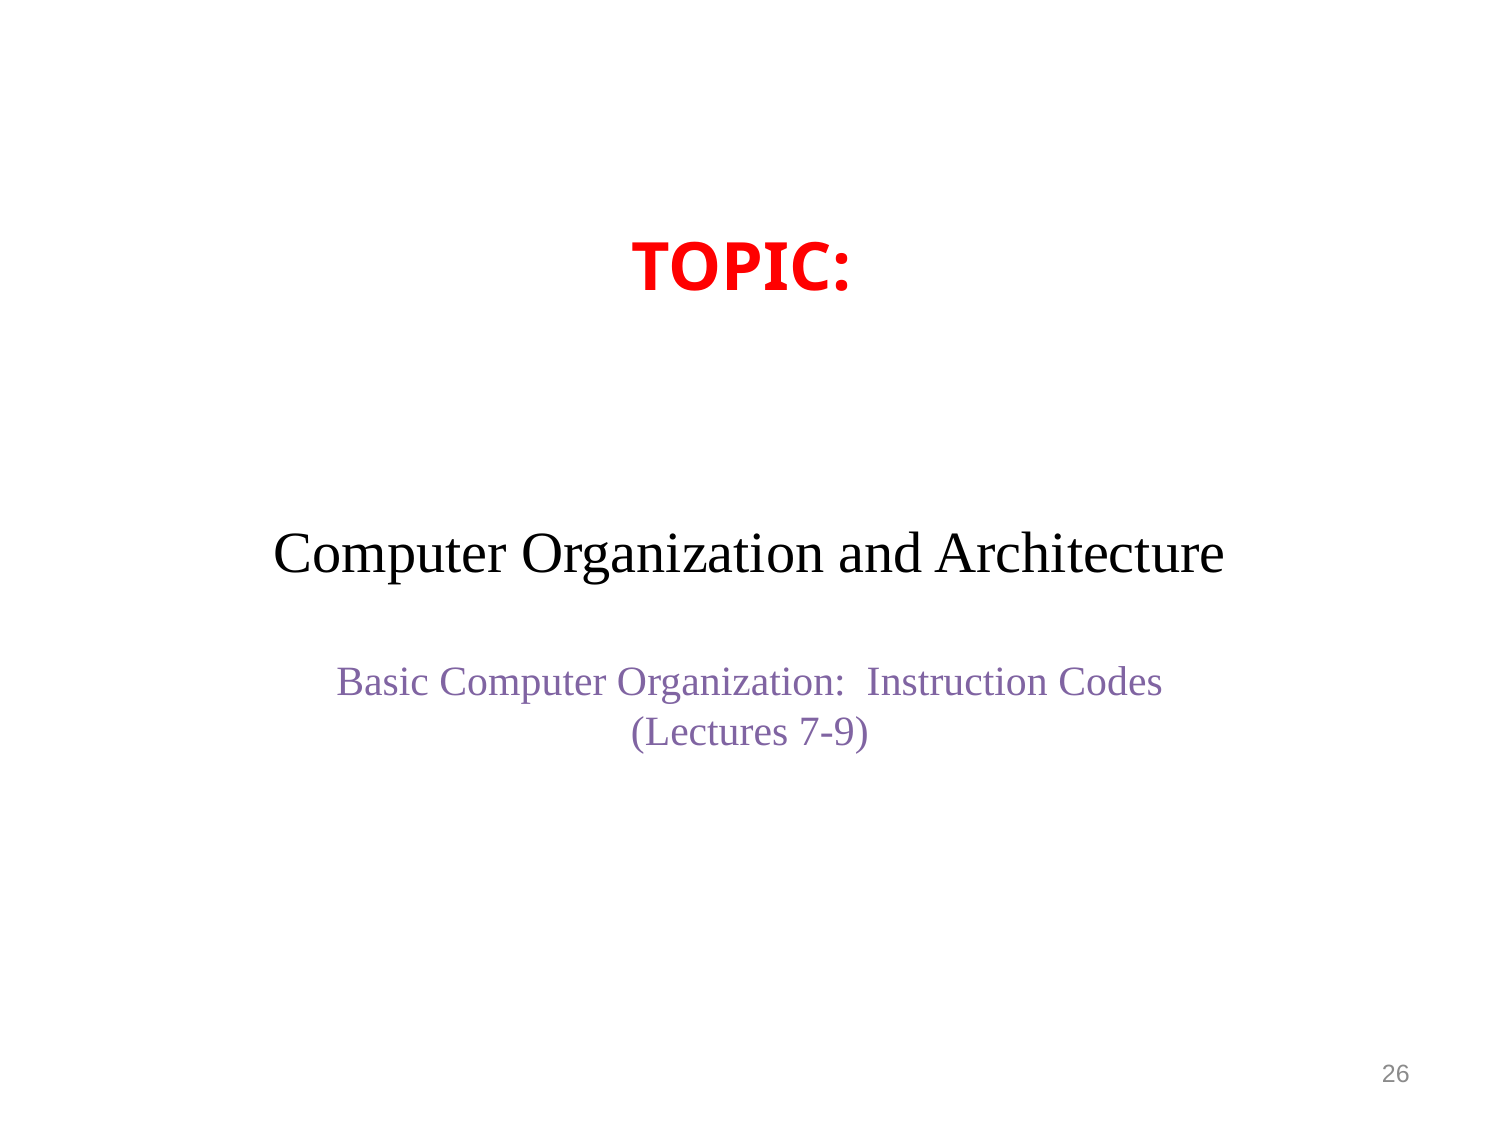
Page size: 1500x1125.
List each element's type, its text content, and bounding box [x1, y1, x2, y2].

text_box TOPIC: Computer Organization and Architecture Basic Computer Organization: Instruction Codes (Lectures 7-9) [0, 137, 1500, 1043]
slide_number <number> [1074, 1043, 1425, 1103]
